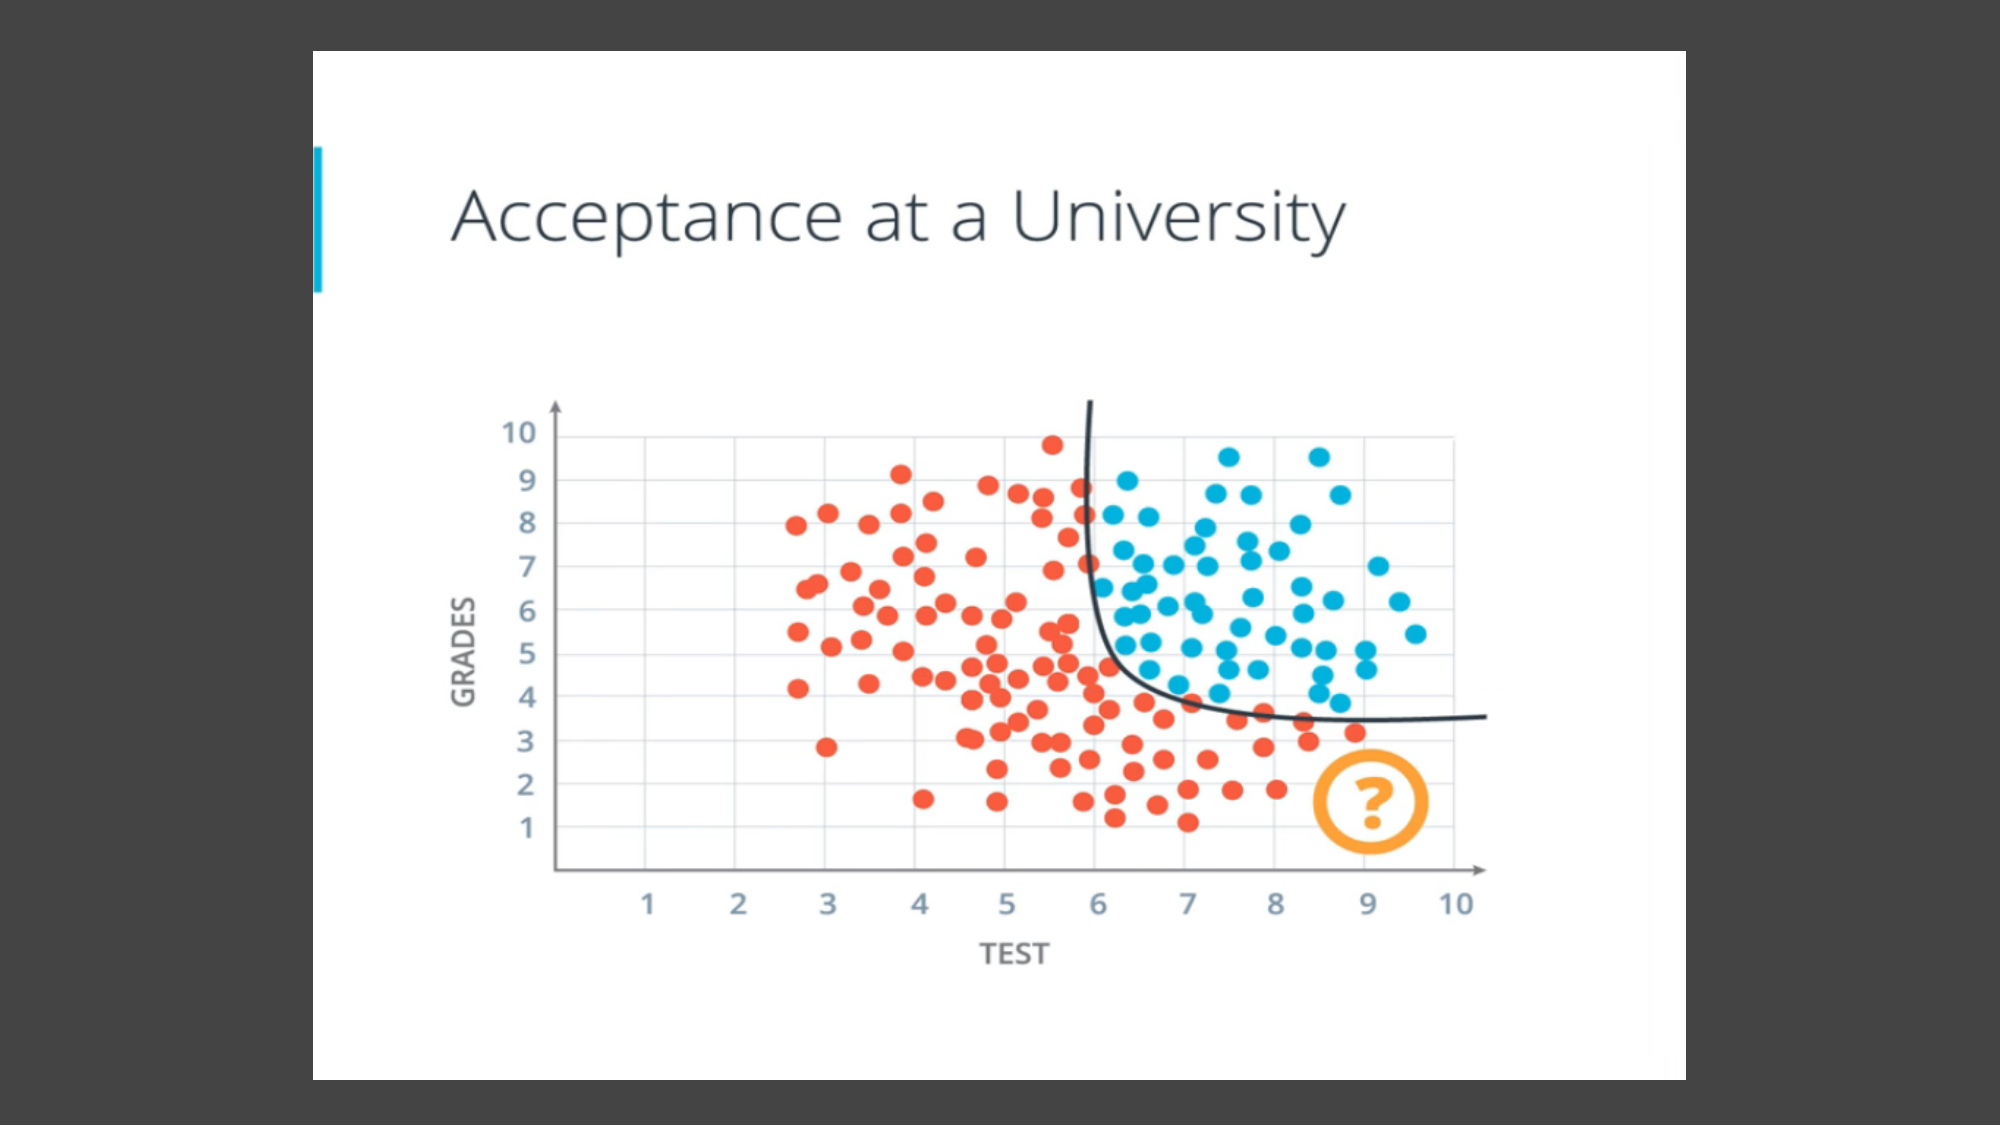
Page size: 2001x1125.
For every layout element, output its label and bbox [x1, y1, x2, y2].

picture [313, 51, 1686, 1080]
